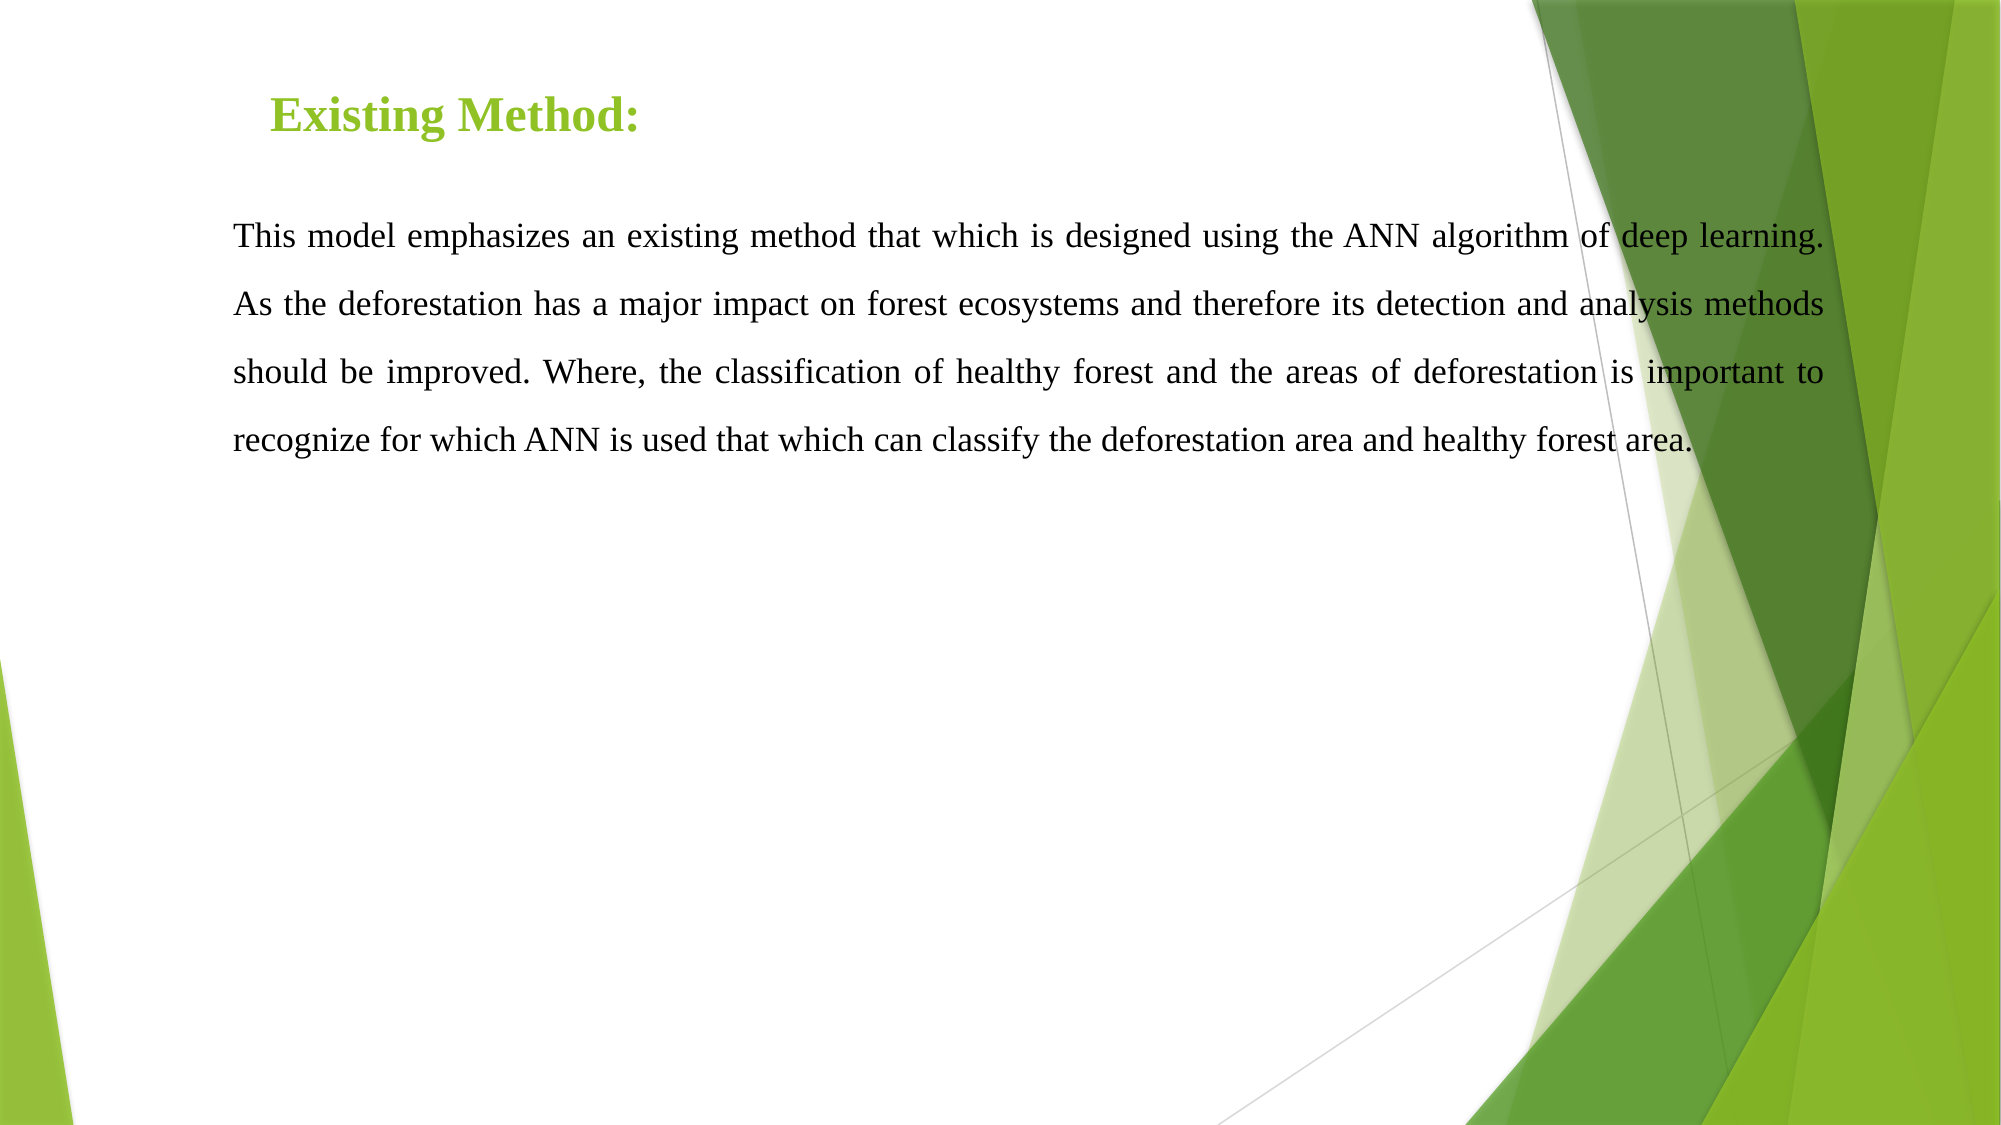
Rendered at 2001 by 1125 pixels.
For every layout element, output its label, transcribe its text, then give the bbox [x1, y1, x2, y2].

title Existing Method: [255, 73, 1717, 178]
list This model emphasizes an existing method that which is designed using the ANN algorithm of deep learning. As the deforestation has a major impact on forest ecosystems and therefore its detection and analysis methods should be improved. Where, the classification of healthy forest and the areas of deforestation is important to recognize for which ANN is used that which can classify the deforestation area and healthy forest area. [218, 178, 1841, 1097]
